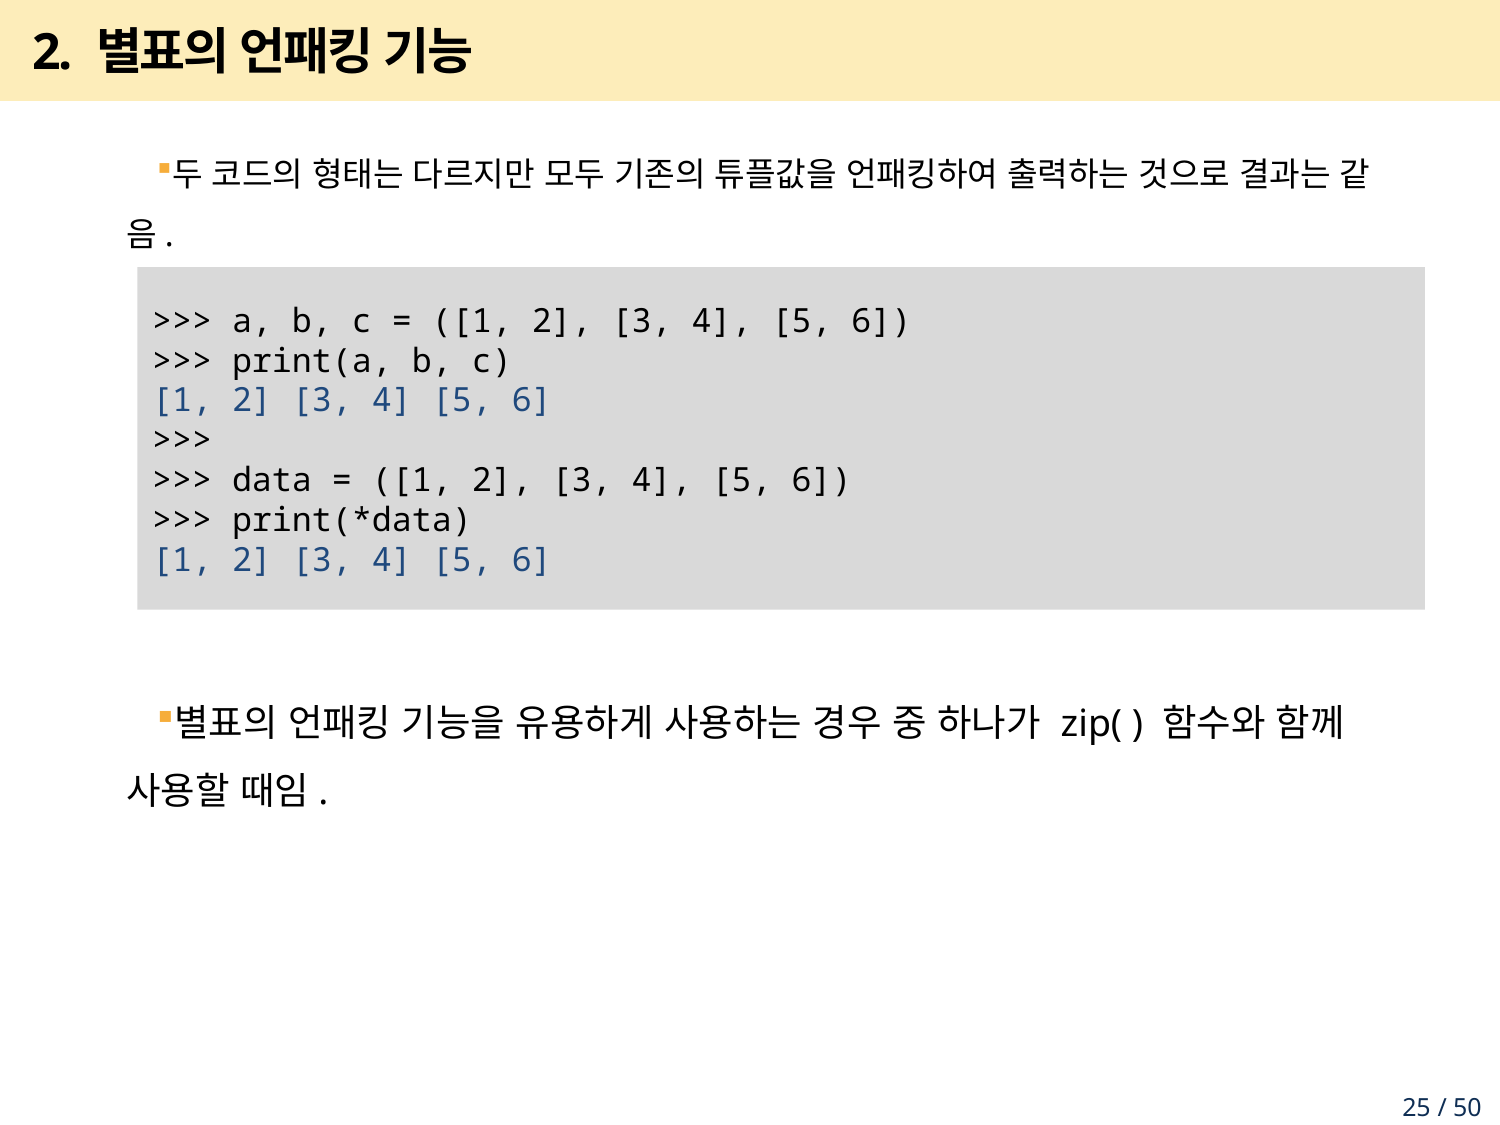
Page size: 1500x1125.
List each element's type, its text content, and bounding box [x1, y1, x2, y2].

text_box >>> a, b, c = ([1, 2], [3, 4], [5, 6]) >>> print(a, b, c) [1, 2] [3, 4] [5, 6] >>> >>> data = ([1, 2], [3, 4], [5, 6]) >>> print(*data) [1, 2] [3, 4] [5, 6] [135, 265, 1427, 612]
title 2. 별표의 언패킹 기능 [17, 10, 1295, 89]
list 두 코드의 형태는 다르지만 모두 기존의 튜플값을 언패킹하여 출력하는 것으로 결과는 같음. 별표의 언패킹 기능을 유용하게 사용하는 경우 중 하나가 zip( ) 함수와 함께 사용할 때임. [53, 125, 1425, 1094]
